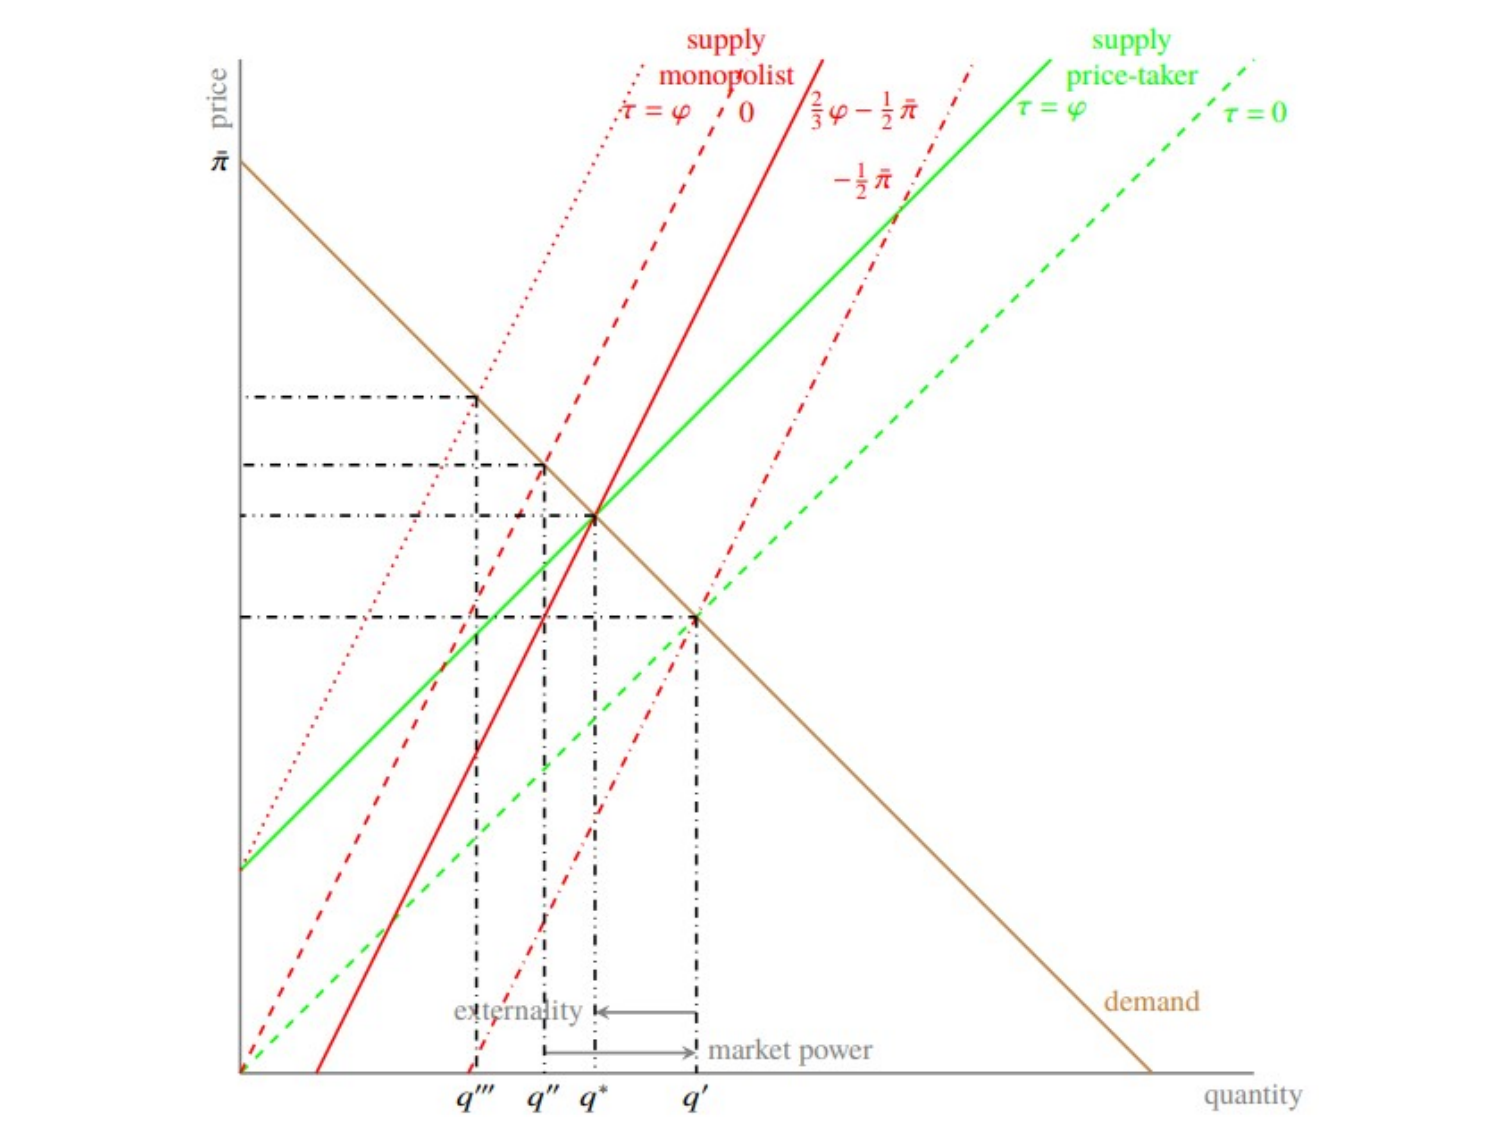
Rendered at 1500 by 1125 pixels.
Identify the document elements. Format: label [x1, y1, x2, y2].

picture [180, 0, 1319, 1125]
